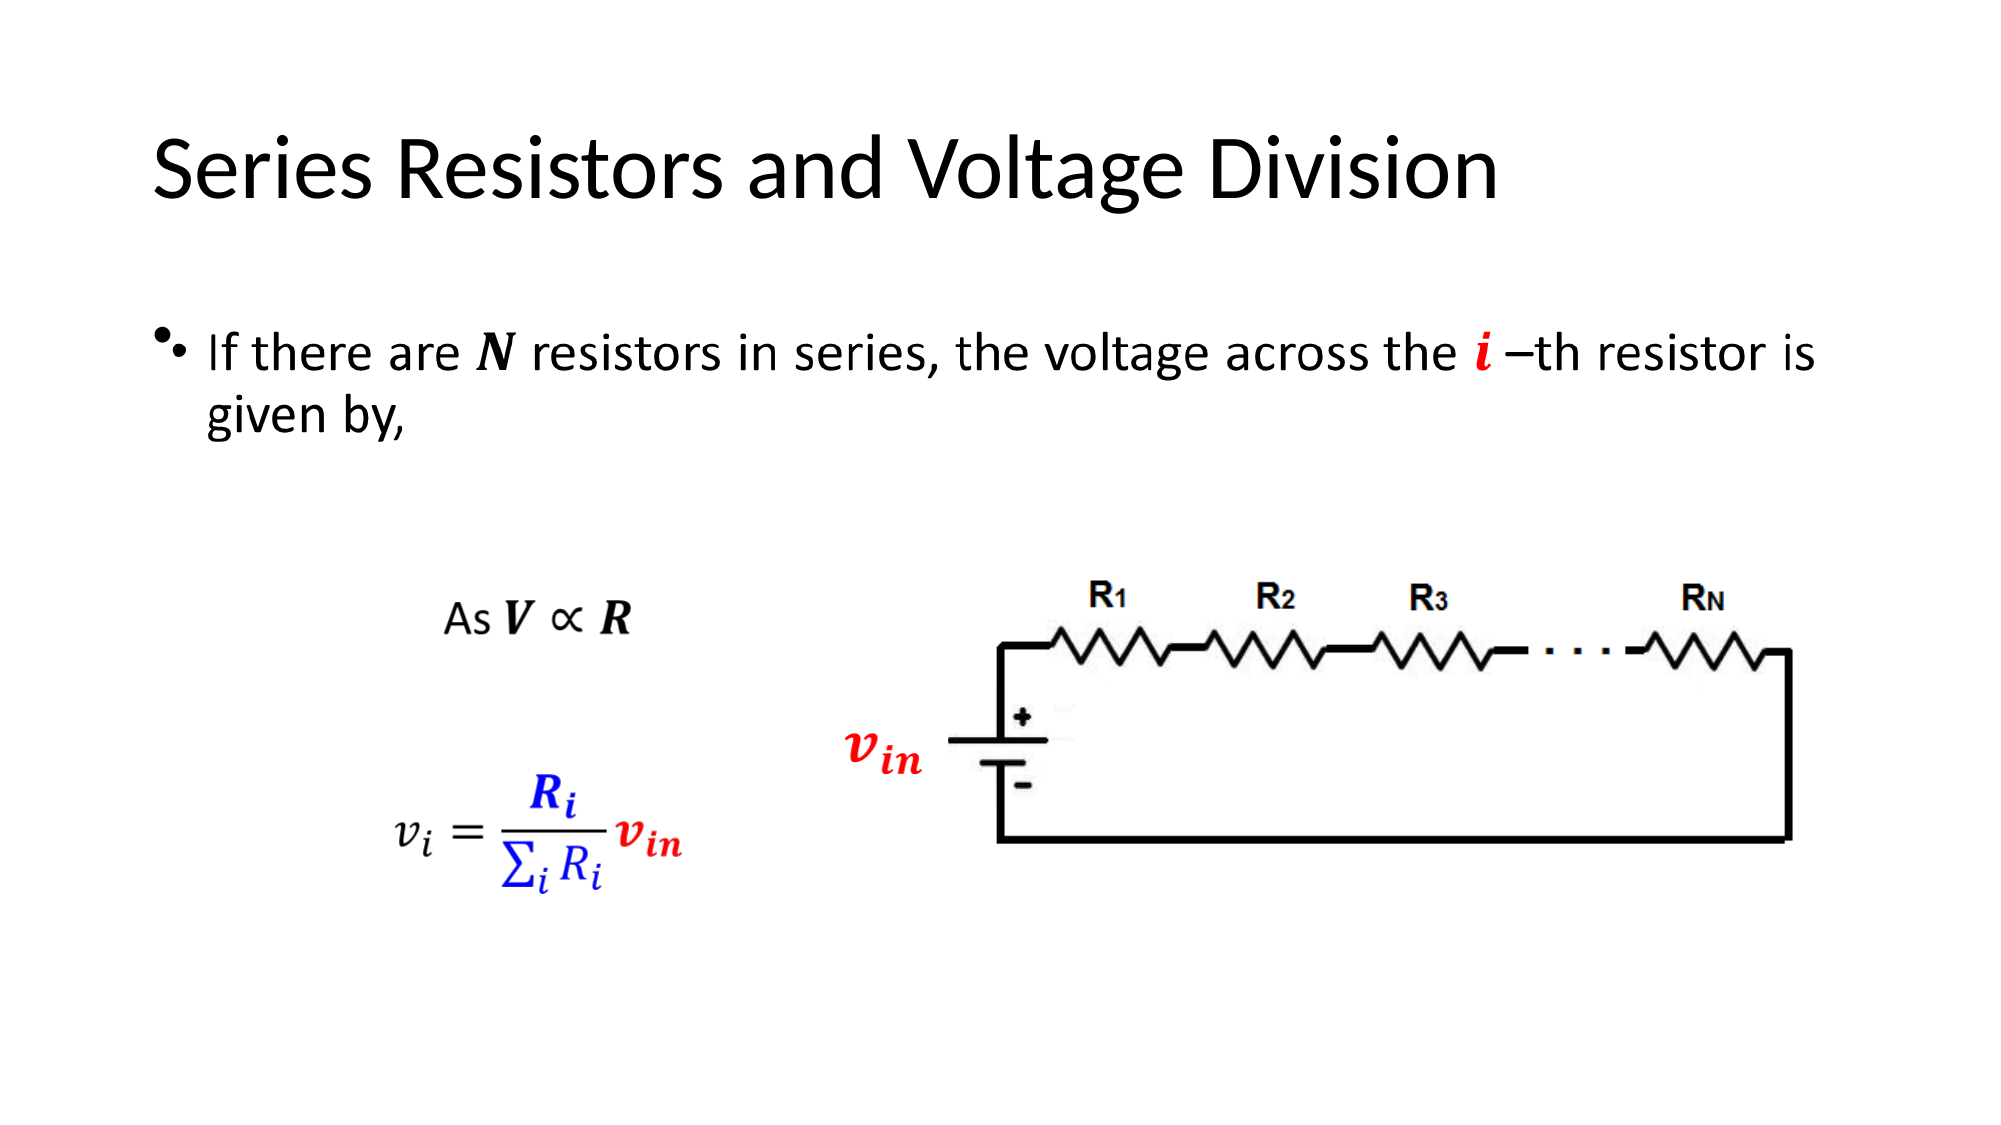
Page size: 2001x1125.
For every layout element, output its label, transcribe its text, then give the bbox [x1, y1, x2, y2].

text_box [822, 699, 880, 785]
title Series Resistors and Voltage Division [137, 59, 1863, 278]
text_box [286, 579, 791, 905]
list [137, 299, 1863, 1014]
picture [885, 562, 1796, 855]
